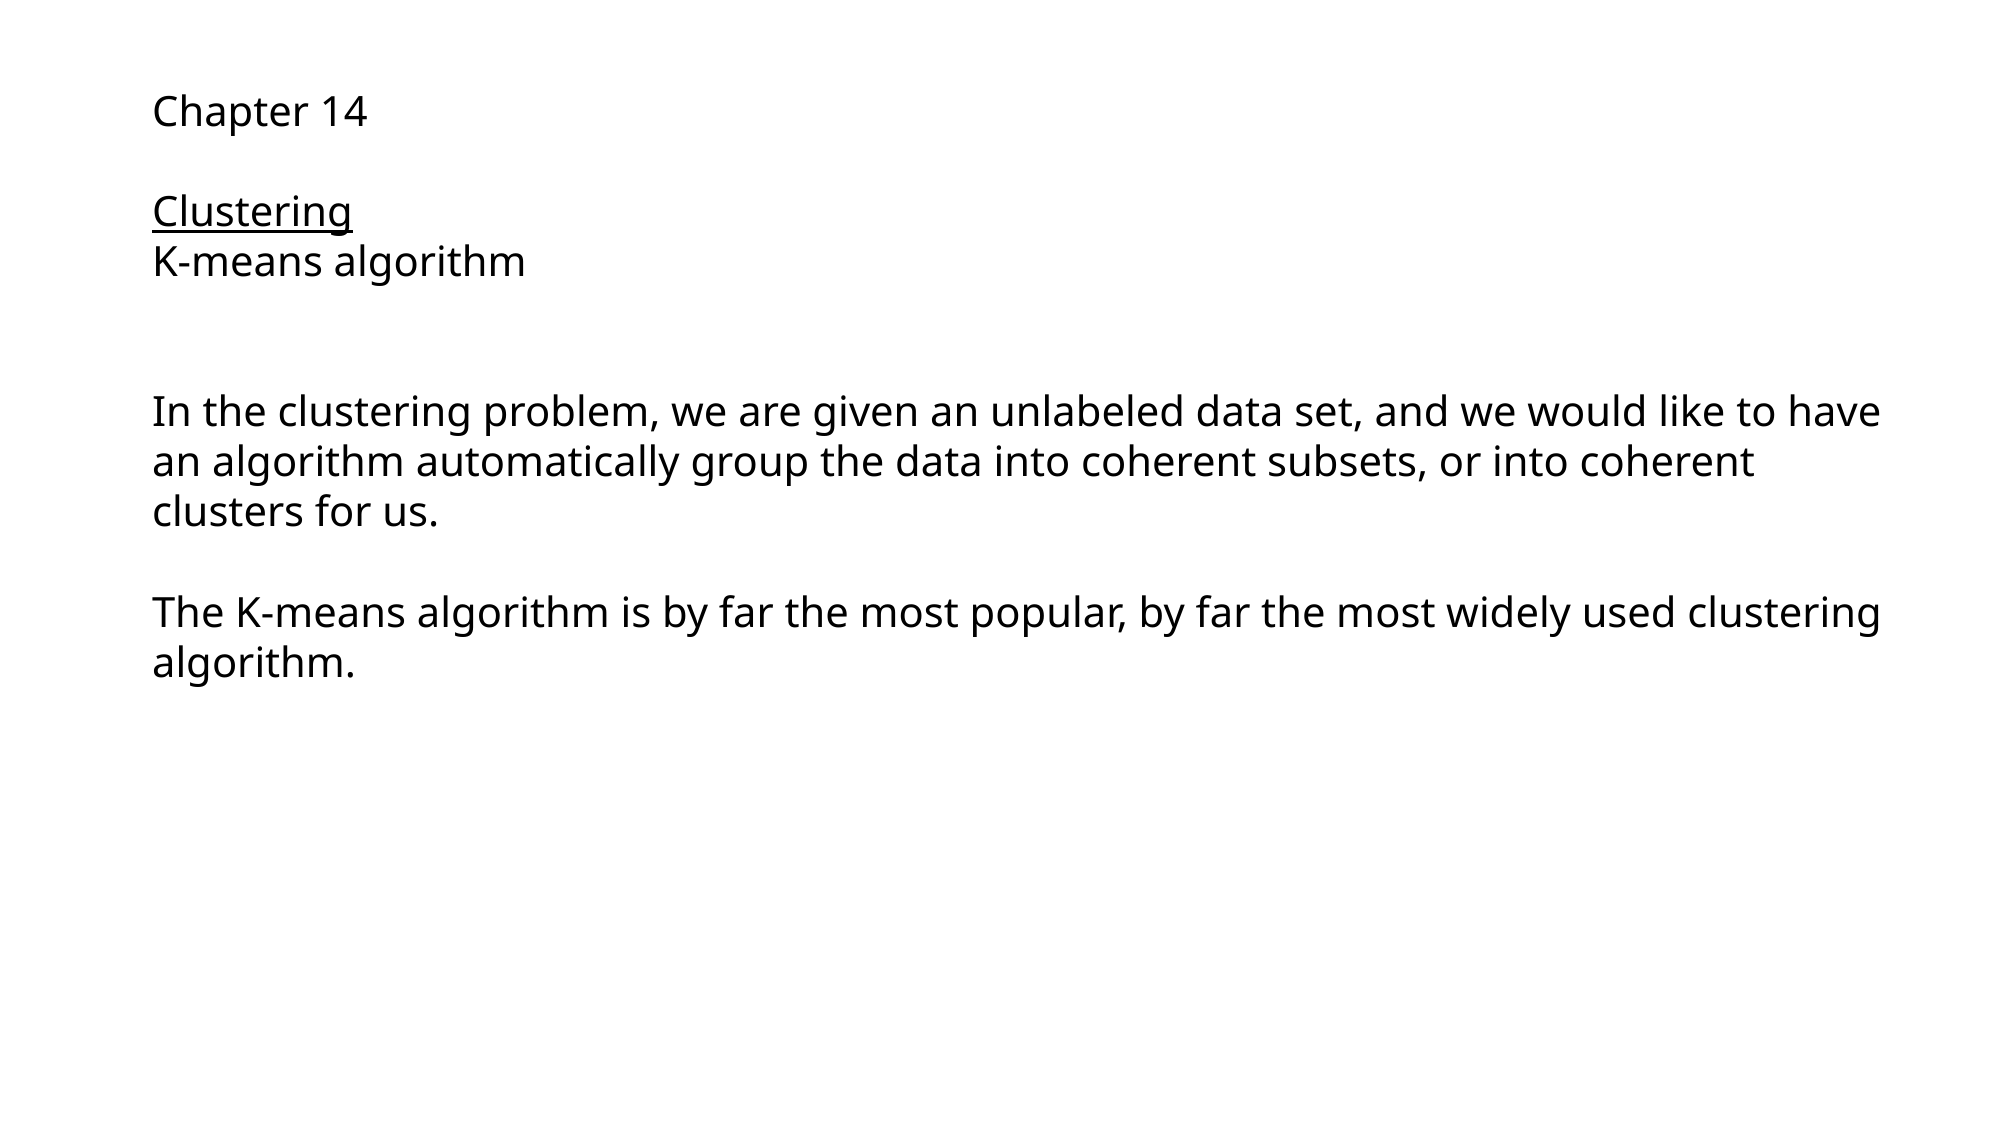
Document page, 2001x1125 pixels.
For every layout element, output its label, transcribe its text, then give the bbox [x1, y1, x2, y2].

text_box Chapter 14 Clustering K-means algorithm In the clustering problem, we are given an unlabeled data set, and we would like to have an algorithm automatically group the data into coherent subsets, or into coherent clusters for us. The K-means algorithm is by far the most popular, by far the most widely used clustering algorithm. [137, 77, 1926, 693]
